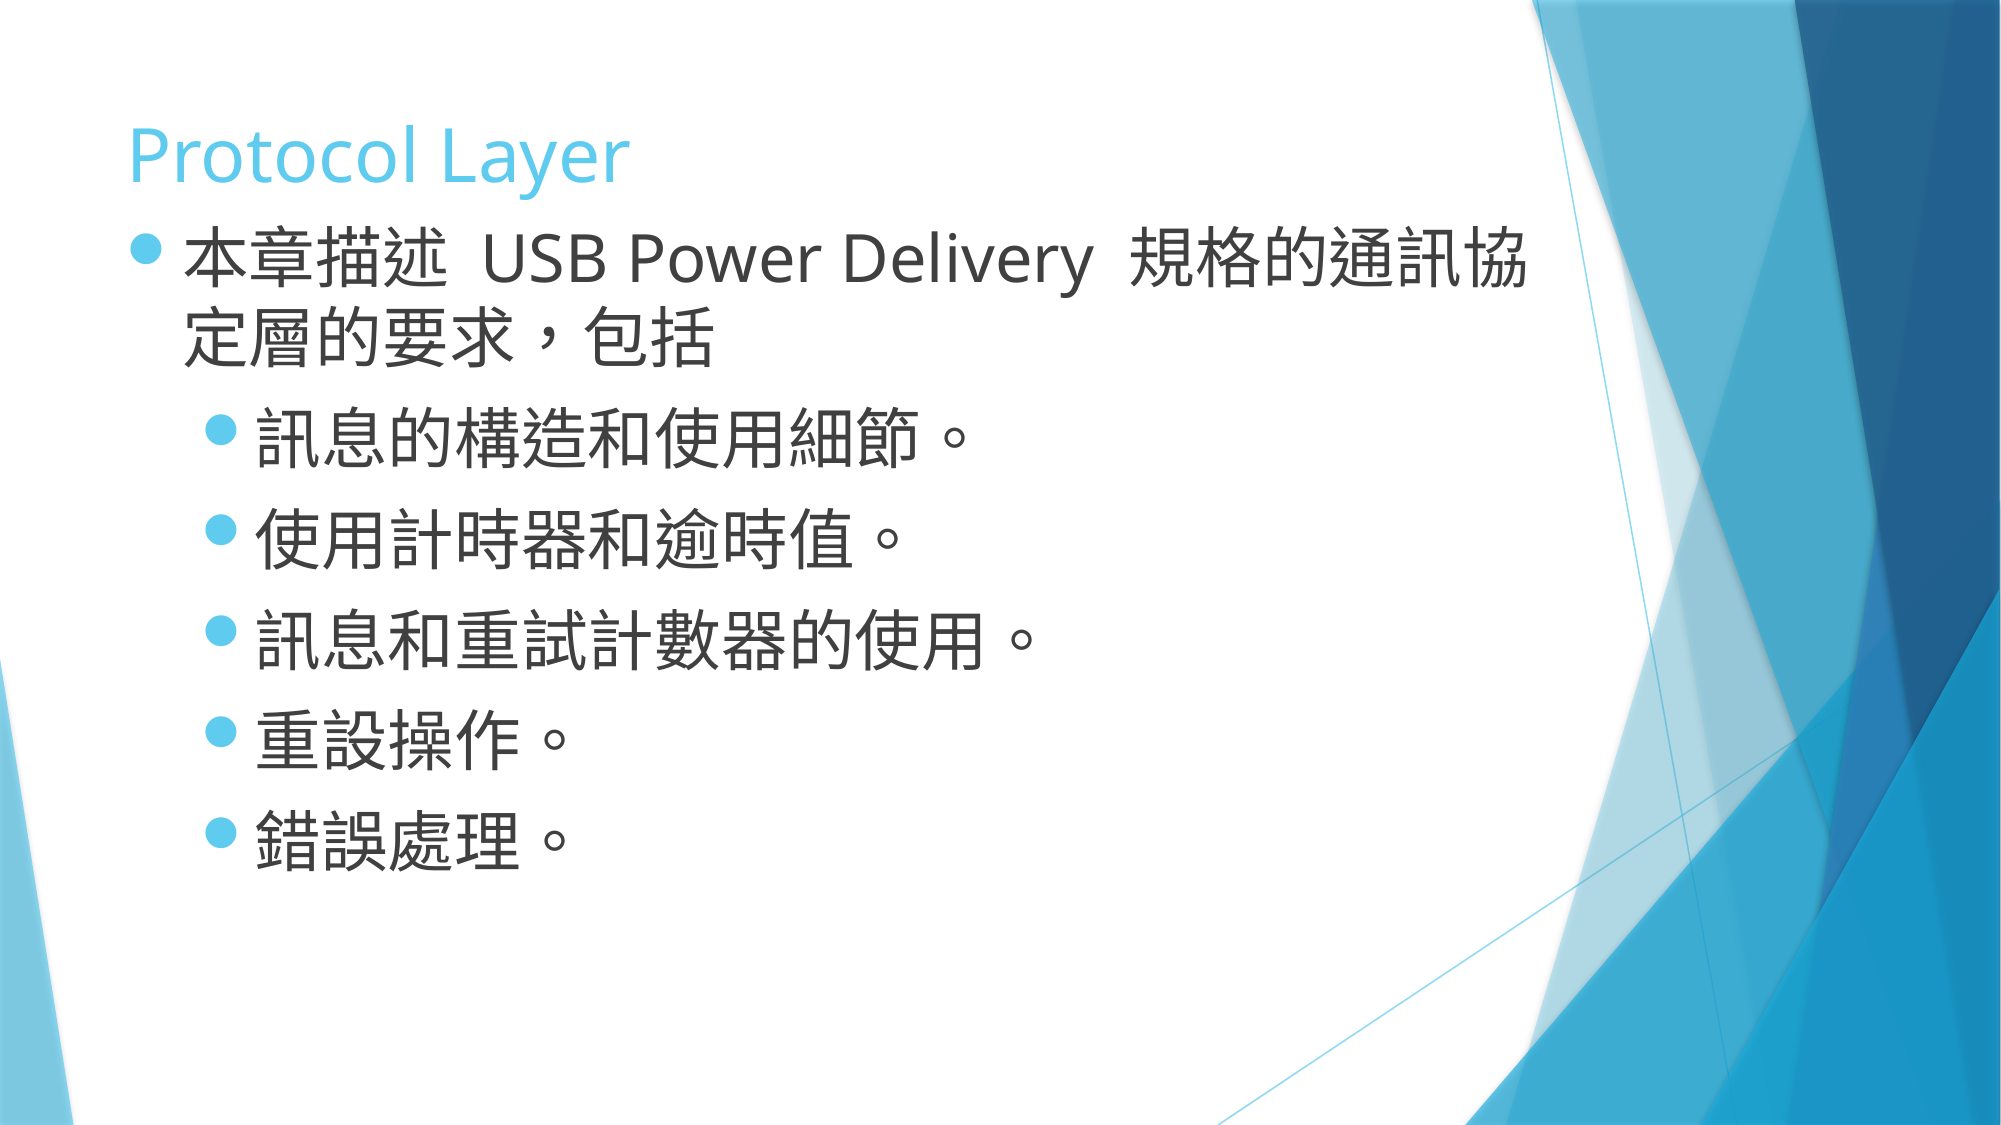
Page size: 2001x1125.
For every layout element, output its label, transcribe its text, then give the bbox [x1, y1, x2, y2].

list 本章描述 USB Power Delivery 規格的通訊協定層的要求，包括 訊息的構造和使用細節。 使用計時器和逾時值。 訊息和重試計數器的使用。 重設操作。 錯誤處理。 [111, 208, 1556, 971]
title Protocol Layer [111, 99, 1522, 208]
